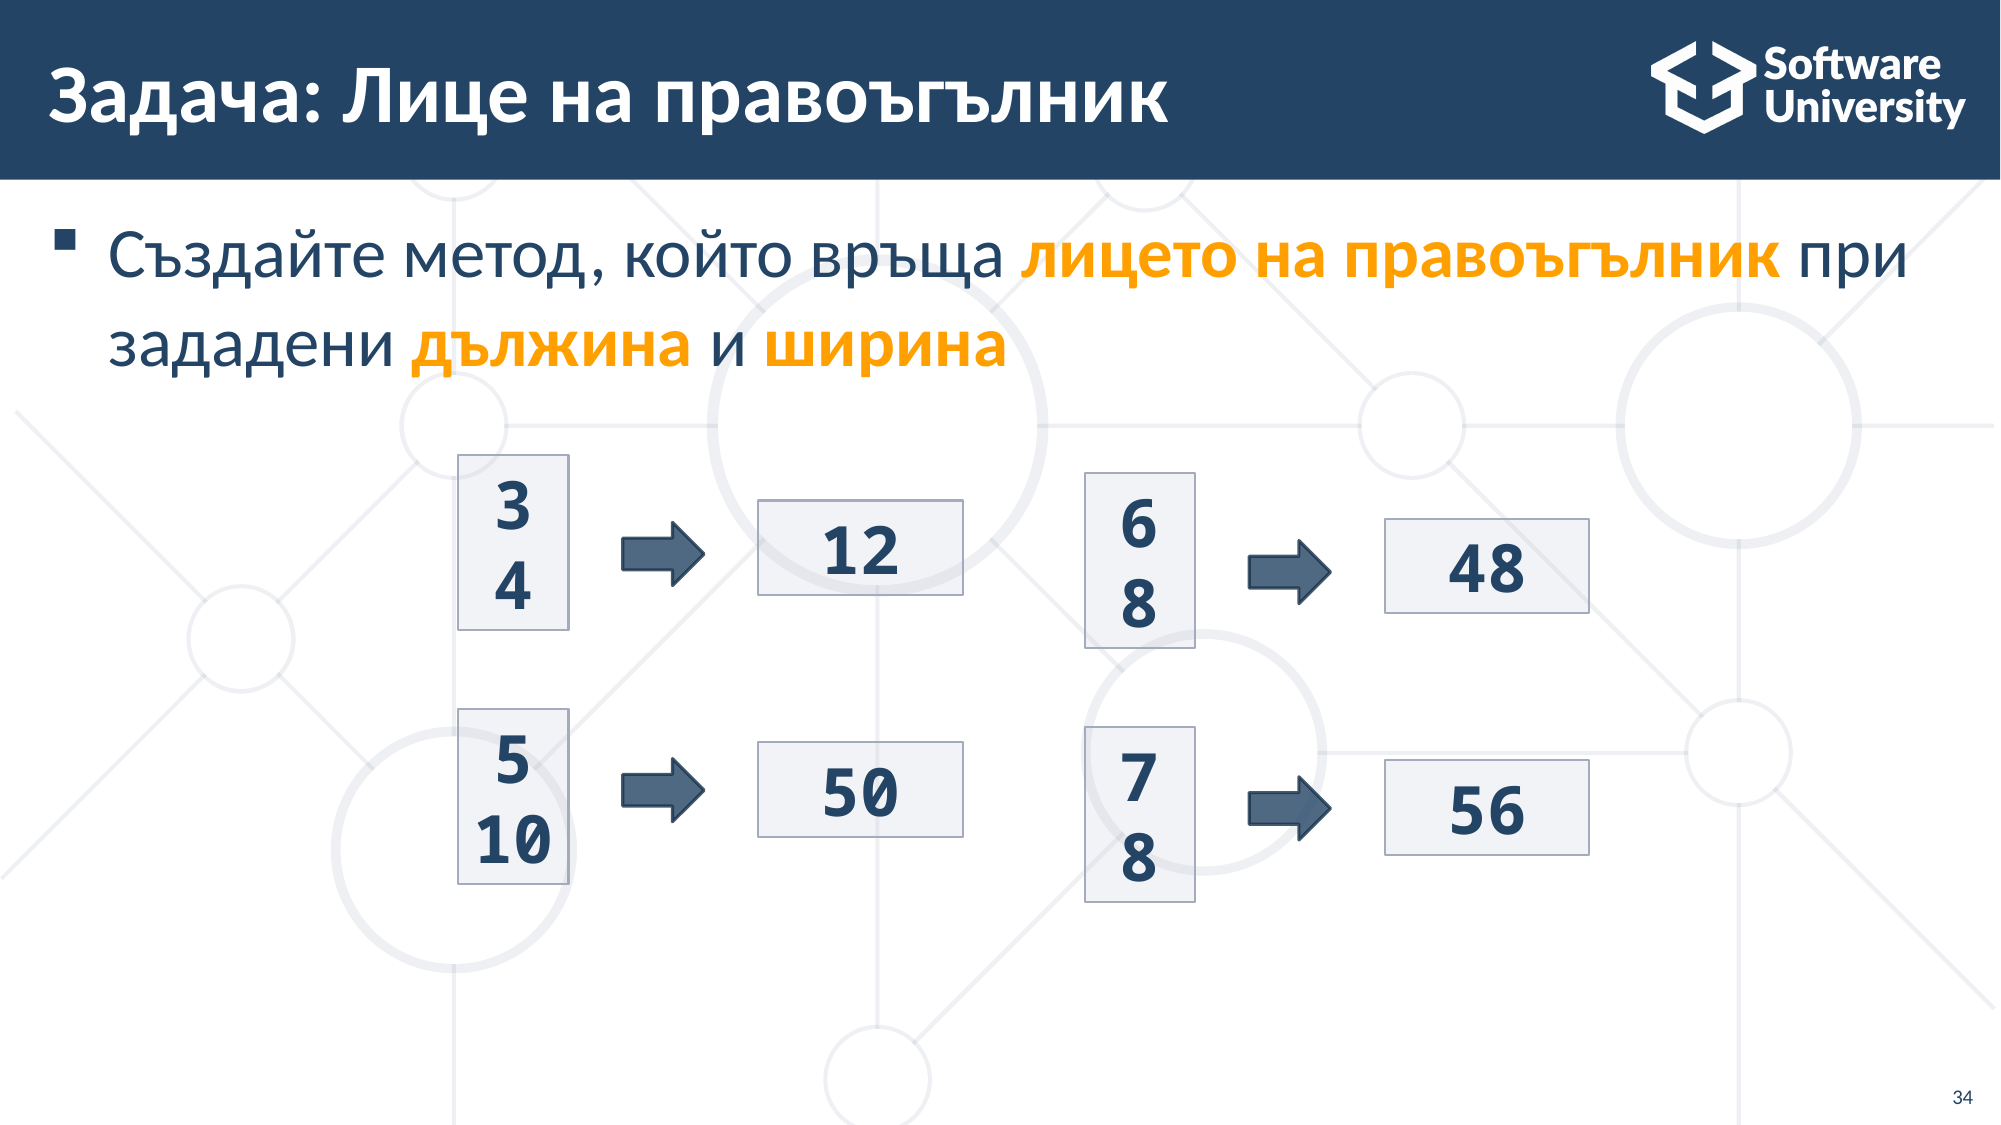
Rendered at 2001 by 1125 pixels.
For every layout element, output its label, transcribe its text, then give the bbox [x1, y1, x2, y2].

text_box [458, 454, 1590, 905]
picture [1651, 41, 1966, 134]
list Създайте метод, който връща лицето на правоъгълник при зададени дължина и ширина [31, 196, 1970, 1104]
title Задача: Лице на правоъгълник [31, 16, 1625, 162]
slide_number 34 [1927, 1067, 1989, 1117]
